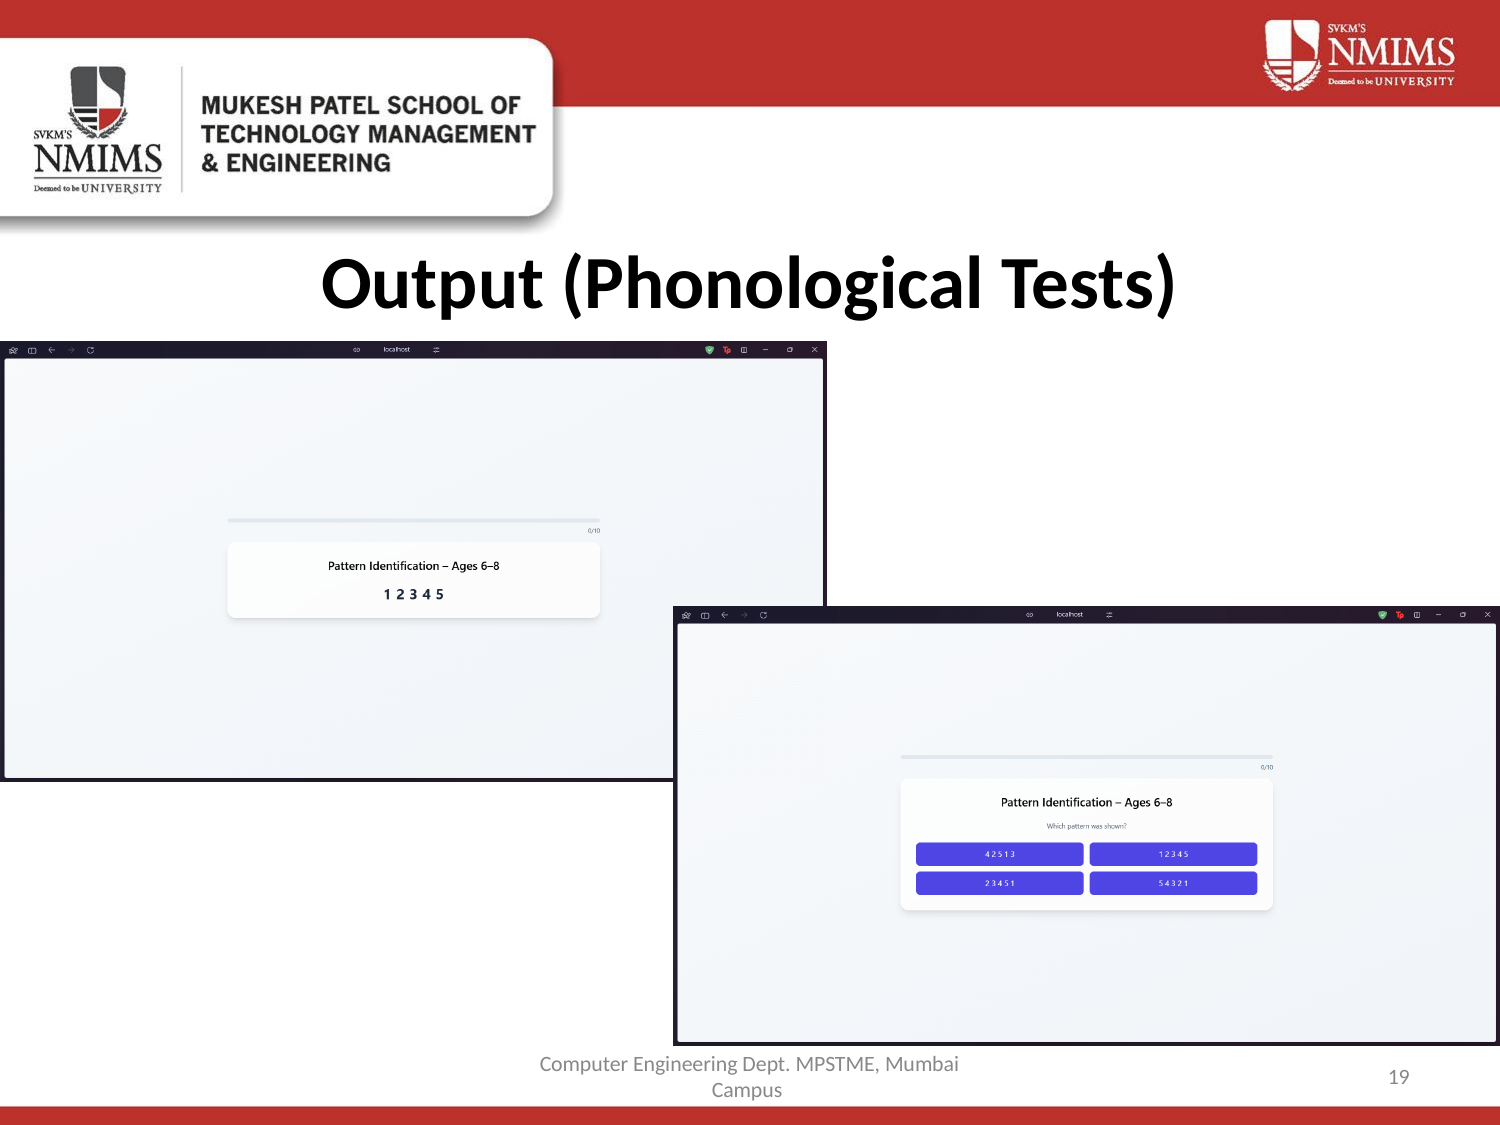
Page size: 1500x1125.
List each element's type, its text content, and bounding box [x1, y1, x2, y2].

footer Computer Engineering Dept. MPSTME, Mumbai Campus [512, 1045, 988, 1106]
picture [0, 341, 1500, 1125]
title Output (Phonological Tests) [0, 214, 1500, 342]
picture [0, 0, 1500, 214]
slide_number 19 [1074, 1055, 1425, 1106]
